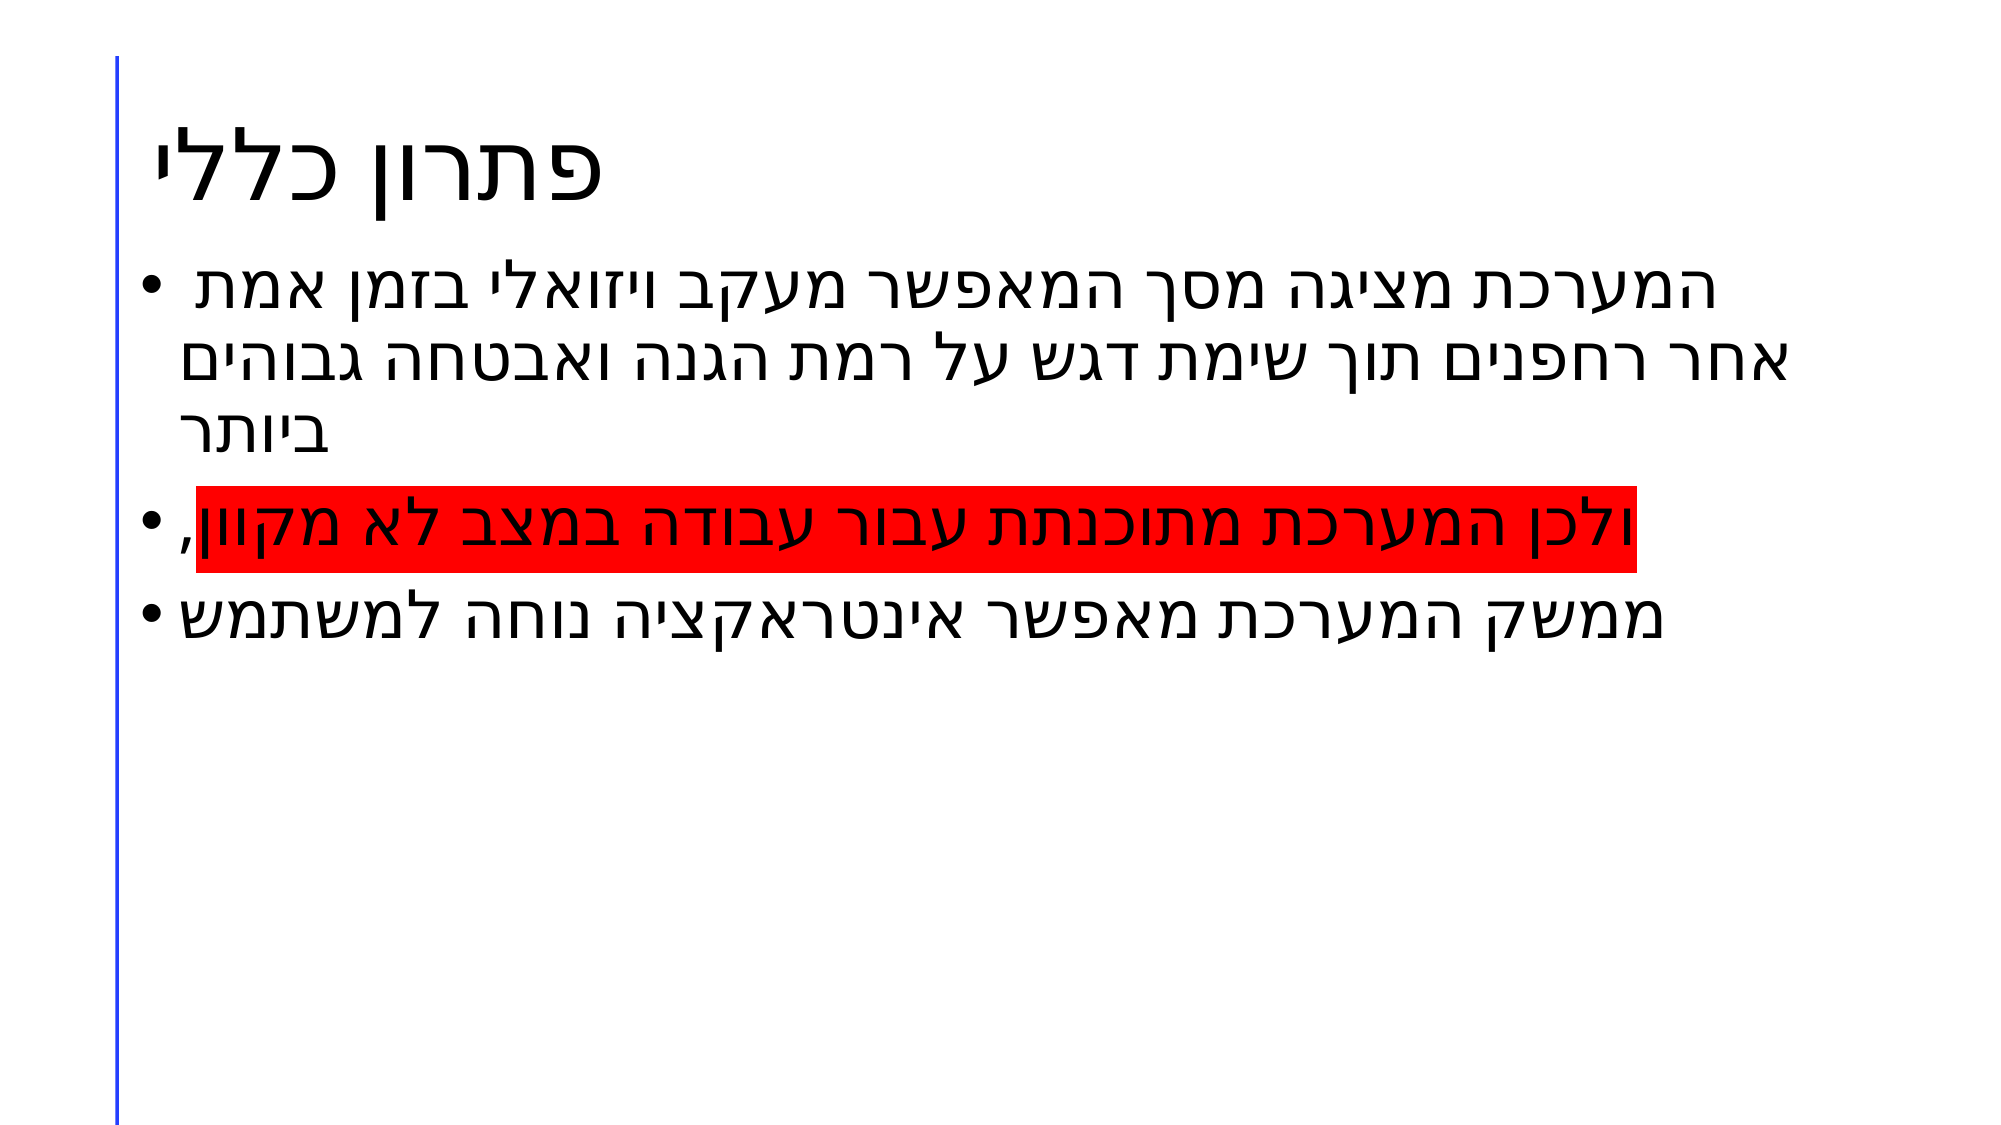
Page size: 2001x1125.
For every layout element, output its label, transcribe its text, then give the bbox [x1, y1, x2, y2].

title פתרון כללי [137, 59, 1863, 243]
list המערכת מציגה מסך המאפשר מעקב ויזואלי בזמן אמת אחר רחפנים תוך שימת דגש על רמת הגנה ואבטחה גבוהים ביותר ,ולכן המערכת מתוכנתת עבור עבודה במצב לא מקוון ממשק המערכת מאפשר אינטראקציה נוחה למשתמש [125, 243, 1863, 975]
